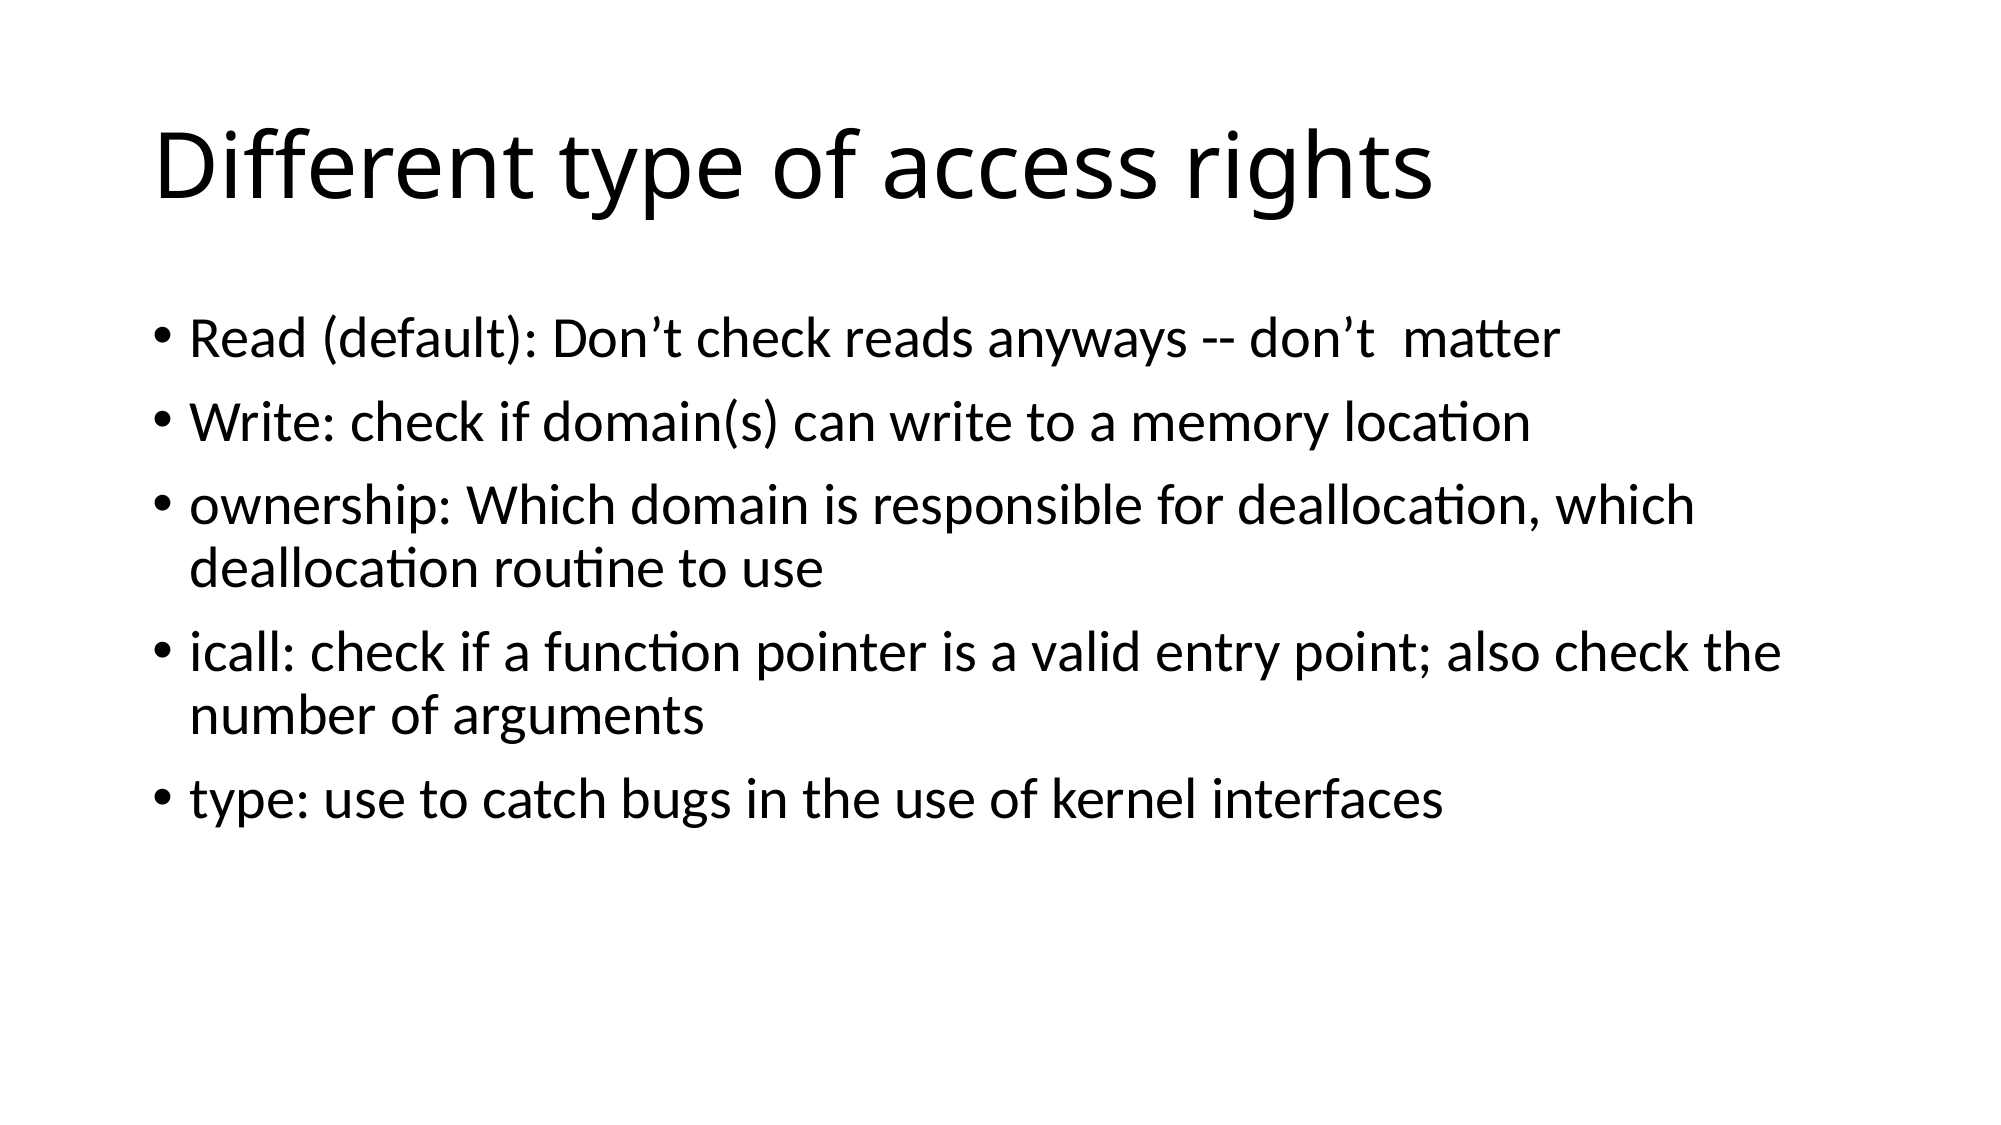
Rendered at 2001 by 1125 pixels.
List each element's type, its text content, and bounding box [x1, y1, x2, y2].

list Read (default): Don’t check reads anyways -- don’t matter Write: check if domain(s) can write to a memory location ownership: Which domain is responsible for deallocation, which deallocation routine to use icall: check if a function pointer is a valid entry point; also check the number of arguments type: use to catch bugs in the use of kernel interfaces [137, 299, 1863, 1014]
title Different type of access rights [137, 59, 1863, 278]
